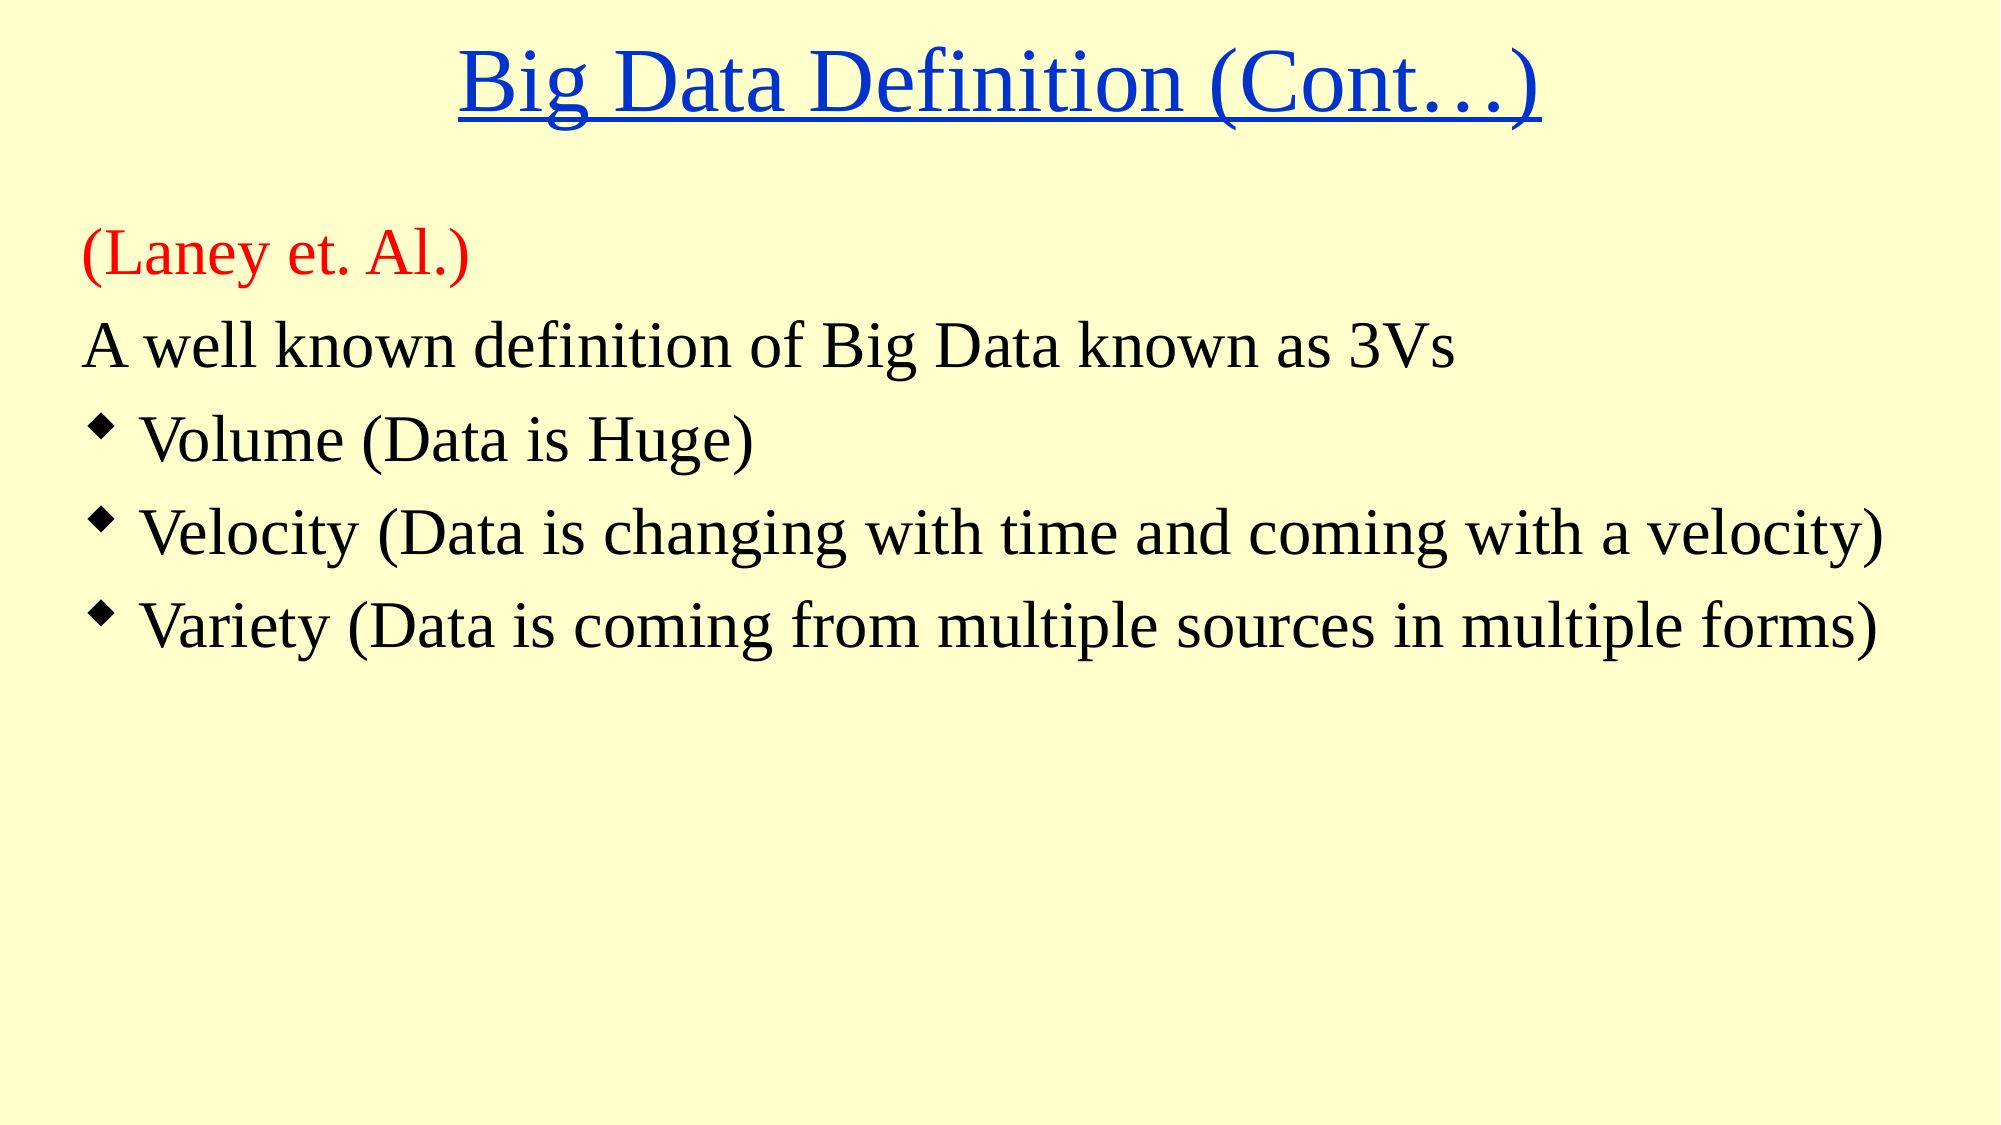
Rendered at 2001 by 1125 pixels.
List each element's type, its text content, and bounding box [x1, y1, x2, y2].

list (Laney et. Al.) A well known definition of Big Data known as 3Vs Volume (Data is Huge) Velocity (Data is changing with time and coming with a velocity) Variety (Data is coming from multiple sources in multiple forms) [66, 200, 1917, 1000]
title Big Data Definition (Cont…) [0, 0, 2000, 150]
